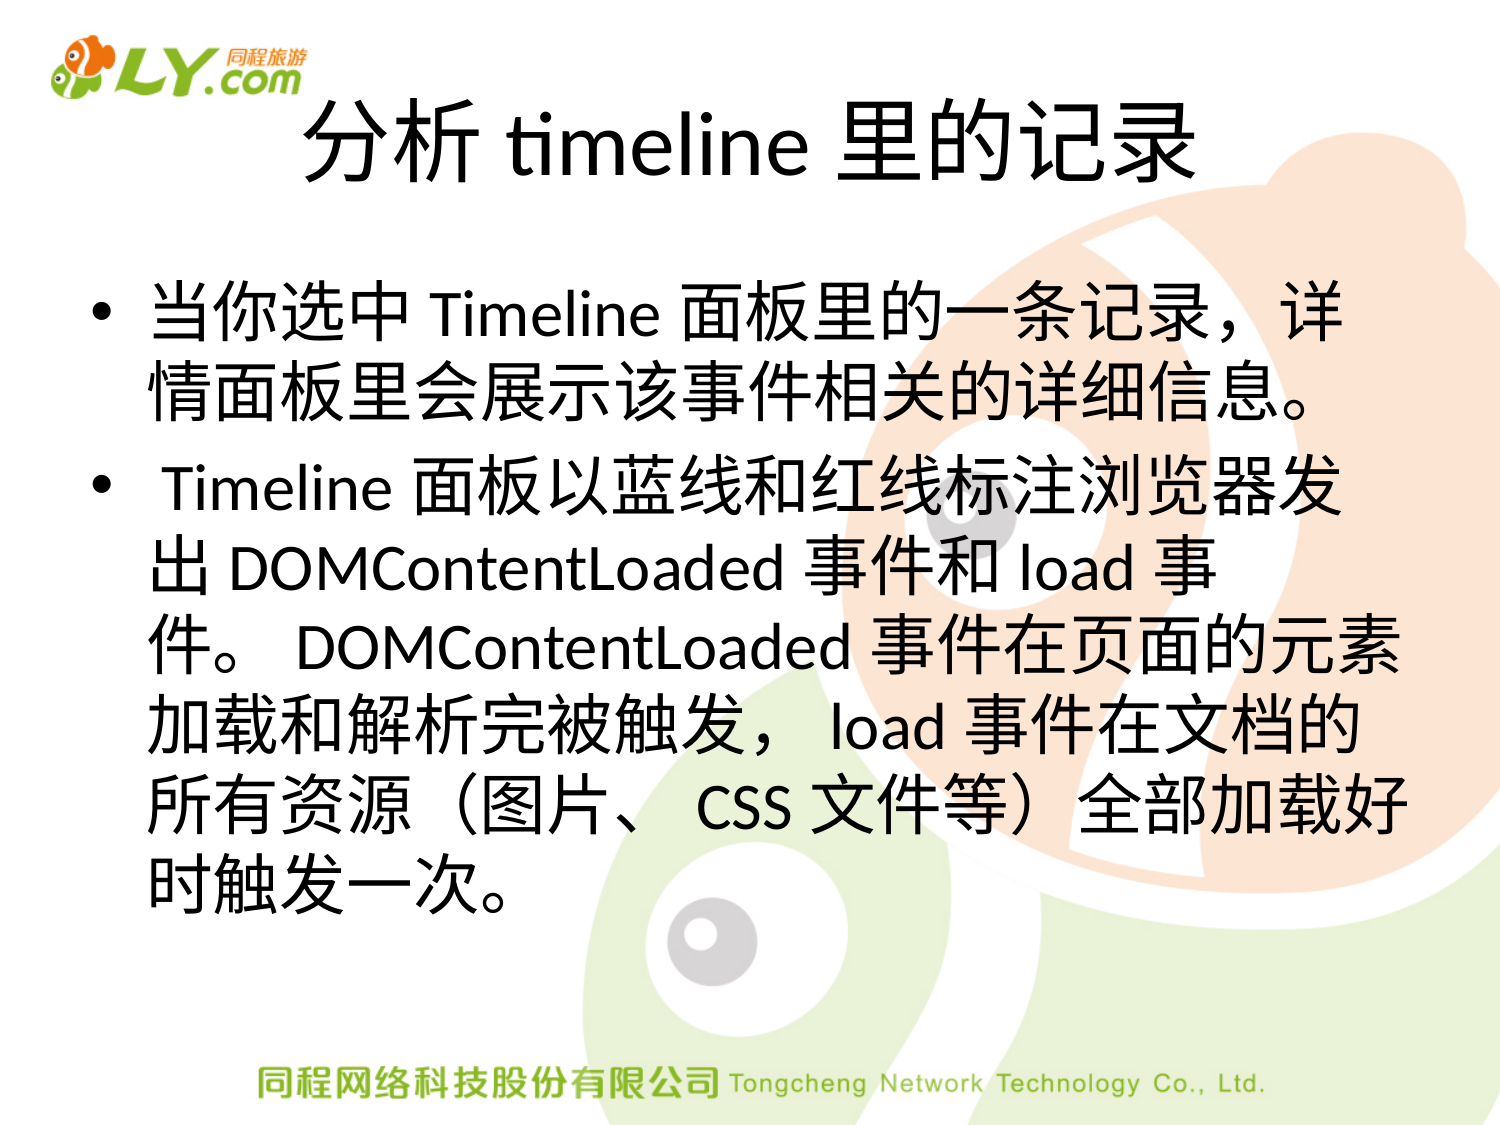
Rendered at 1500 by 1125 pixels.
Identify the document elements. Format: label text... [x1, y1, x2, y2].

picture [0, 0, 1500, 1125]
title 分析timeline里的记录 [75, 45, 1425, 233]
list 当你选中Timeline面板里的一条记录，详情面板里会展示该事件相关的详细信息。 Timeline面板以蓝线和红线标注浏览器发出DOMContentLoaded事件和load事件。DOMContentLoaded事件在页面的元素加载和解析完被触发，load事件在文档的所有资源（图片、CSS文件等）全部加载好时触发一次。 [75, 262, 1425, 1005]
